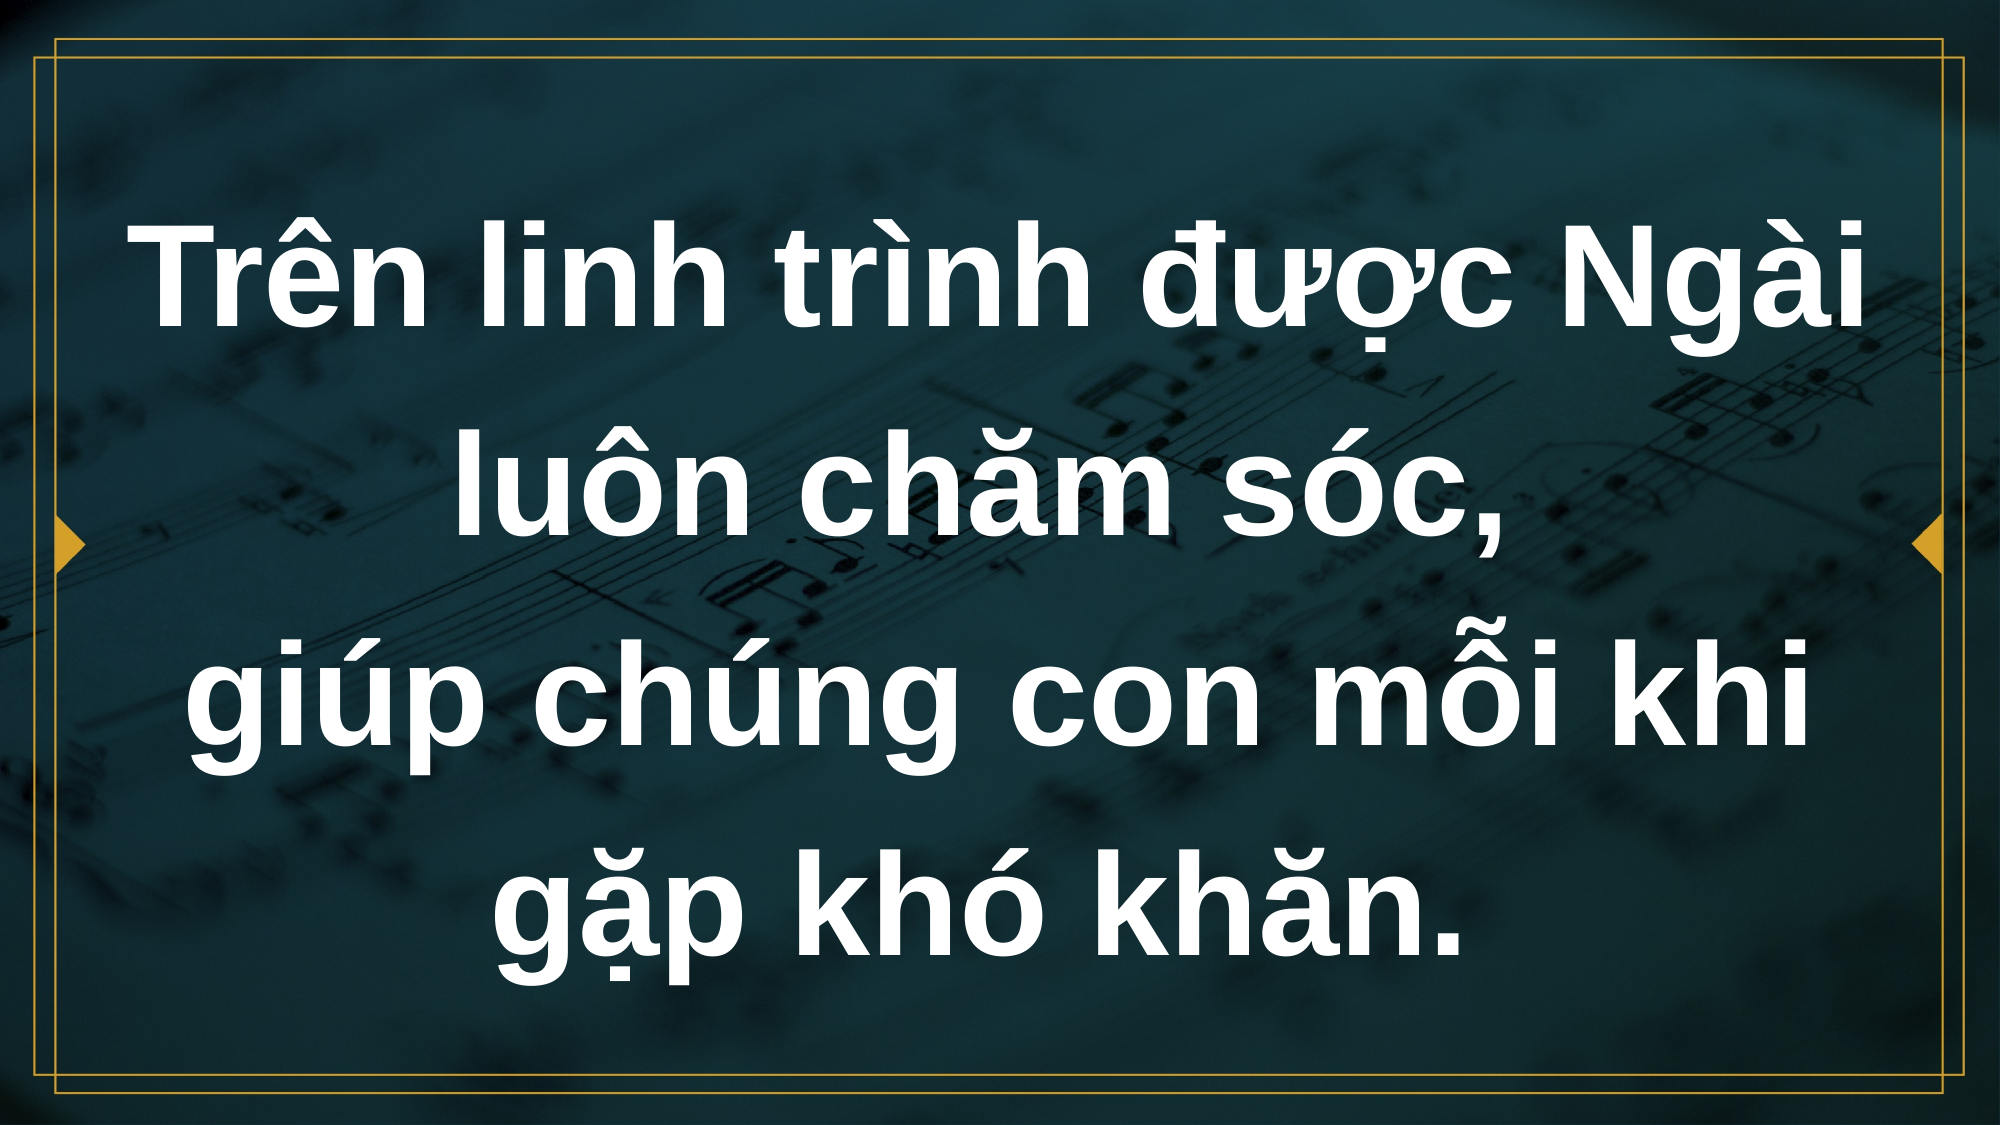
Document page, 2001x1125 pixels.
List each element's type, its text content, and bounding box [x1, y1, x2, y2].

title Trên linh trình được Ngài luôn chăm sóc, giúp chúng con mỗi khi gặp khó khăn. [55, 53, 1945, 1077]
picture [0, 0, 2000, 1125]
